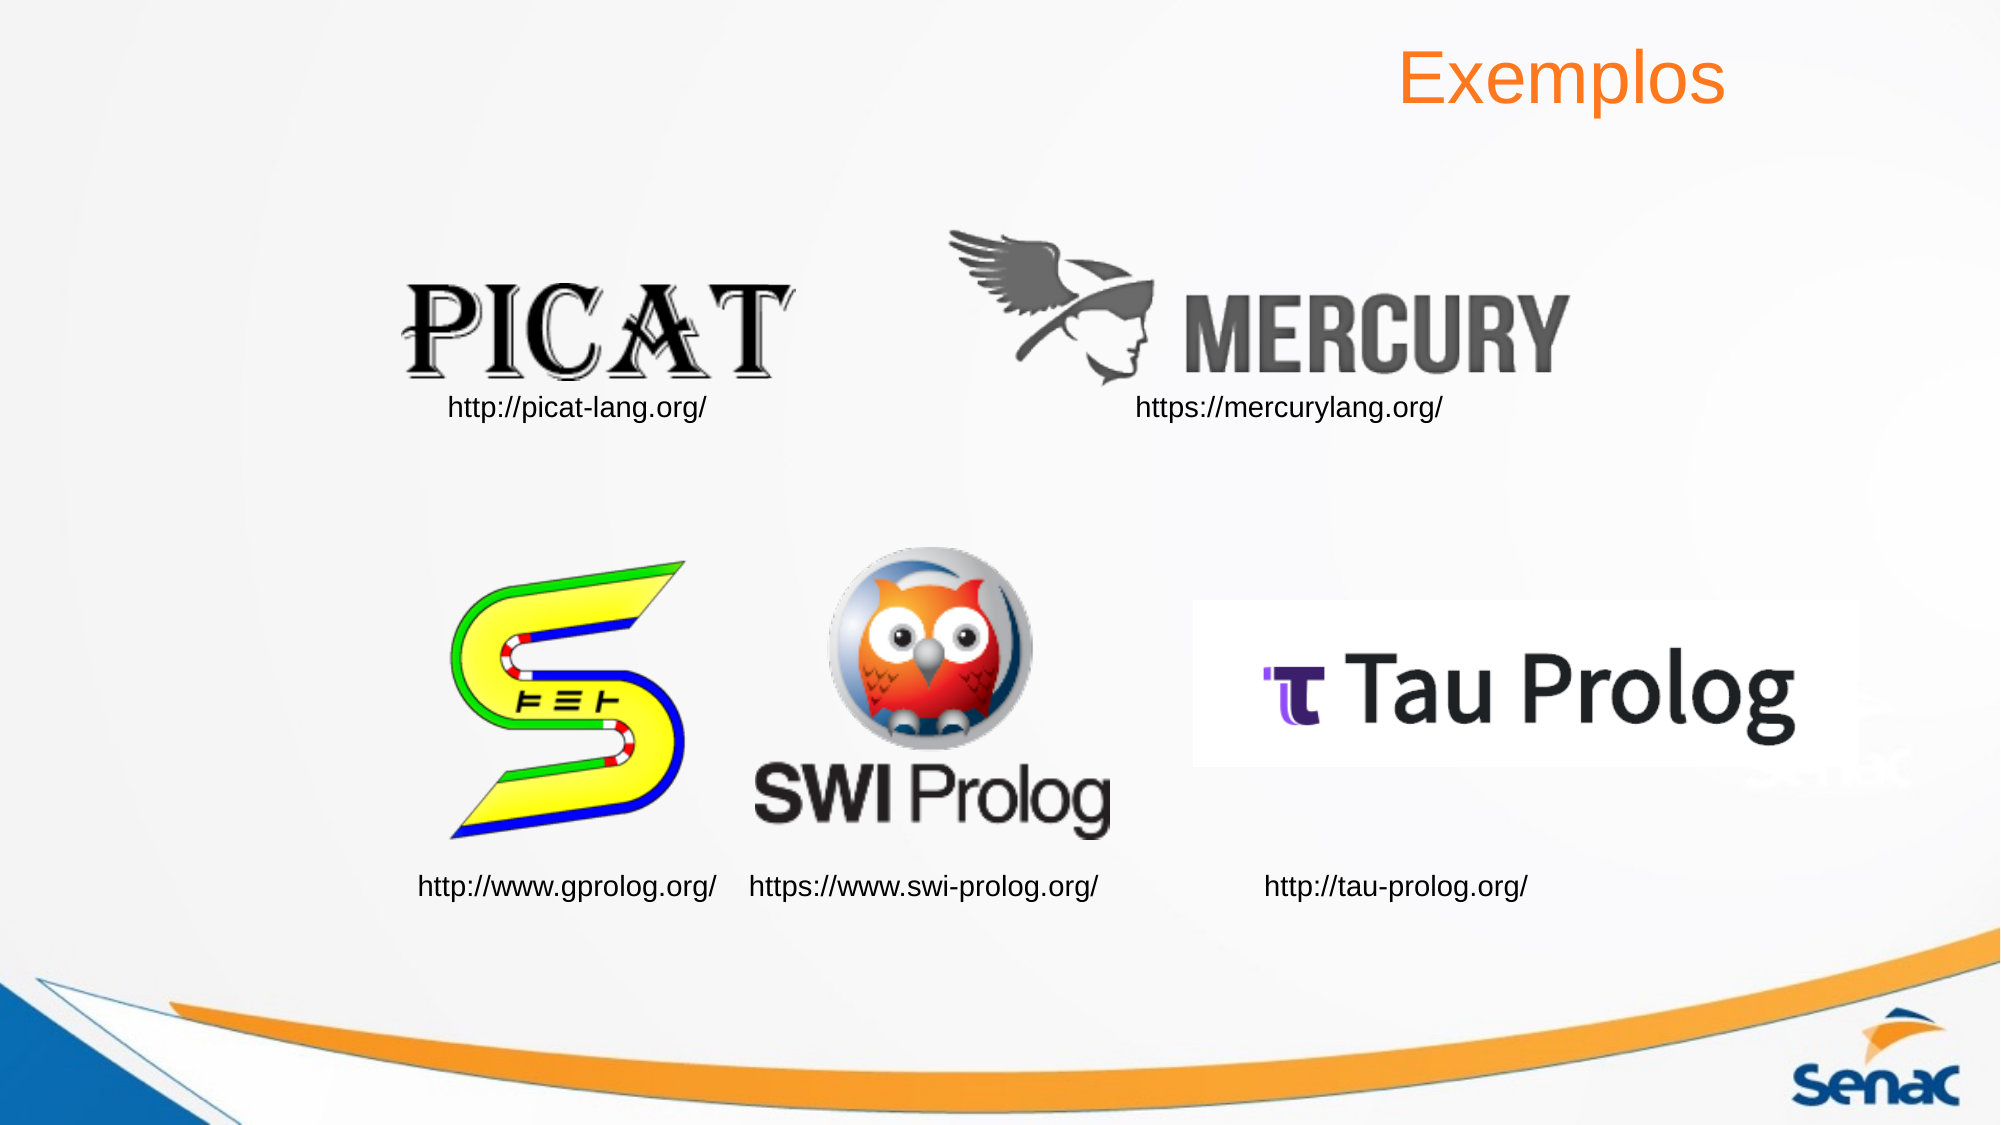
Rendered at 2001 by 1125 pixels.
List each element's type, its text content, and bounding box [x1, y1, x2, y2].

text_box Exemplos [577, 21, 1743, 127]
picture [0, 0, 2001, 1125]
text_box https://mercurylang.org/ [1120, 400, 1459, 431]
text_box http://www.gprolog.org/ [402, 859, 733, 910]
text_box http://tau-prolog.org/ [1249, 859, 1544, 910]
text_box http://picat-lang.org/ [432, 390, 723, 431]
text_box https://www.swi-prolog.org/ [734, 859, 1115, 910]
